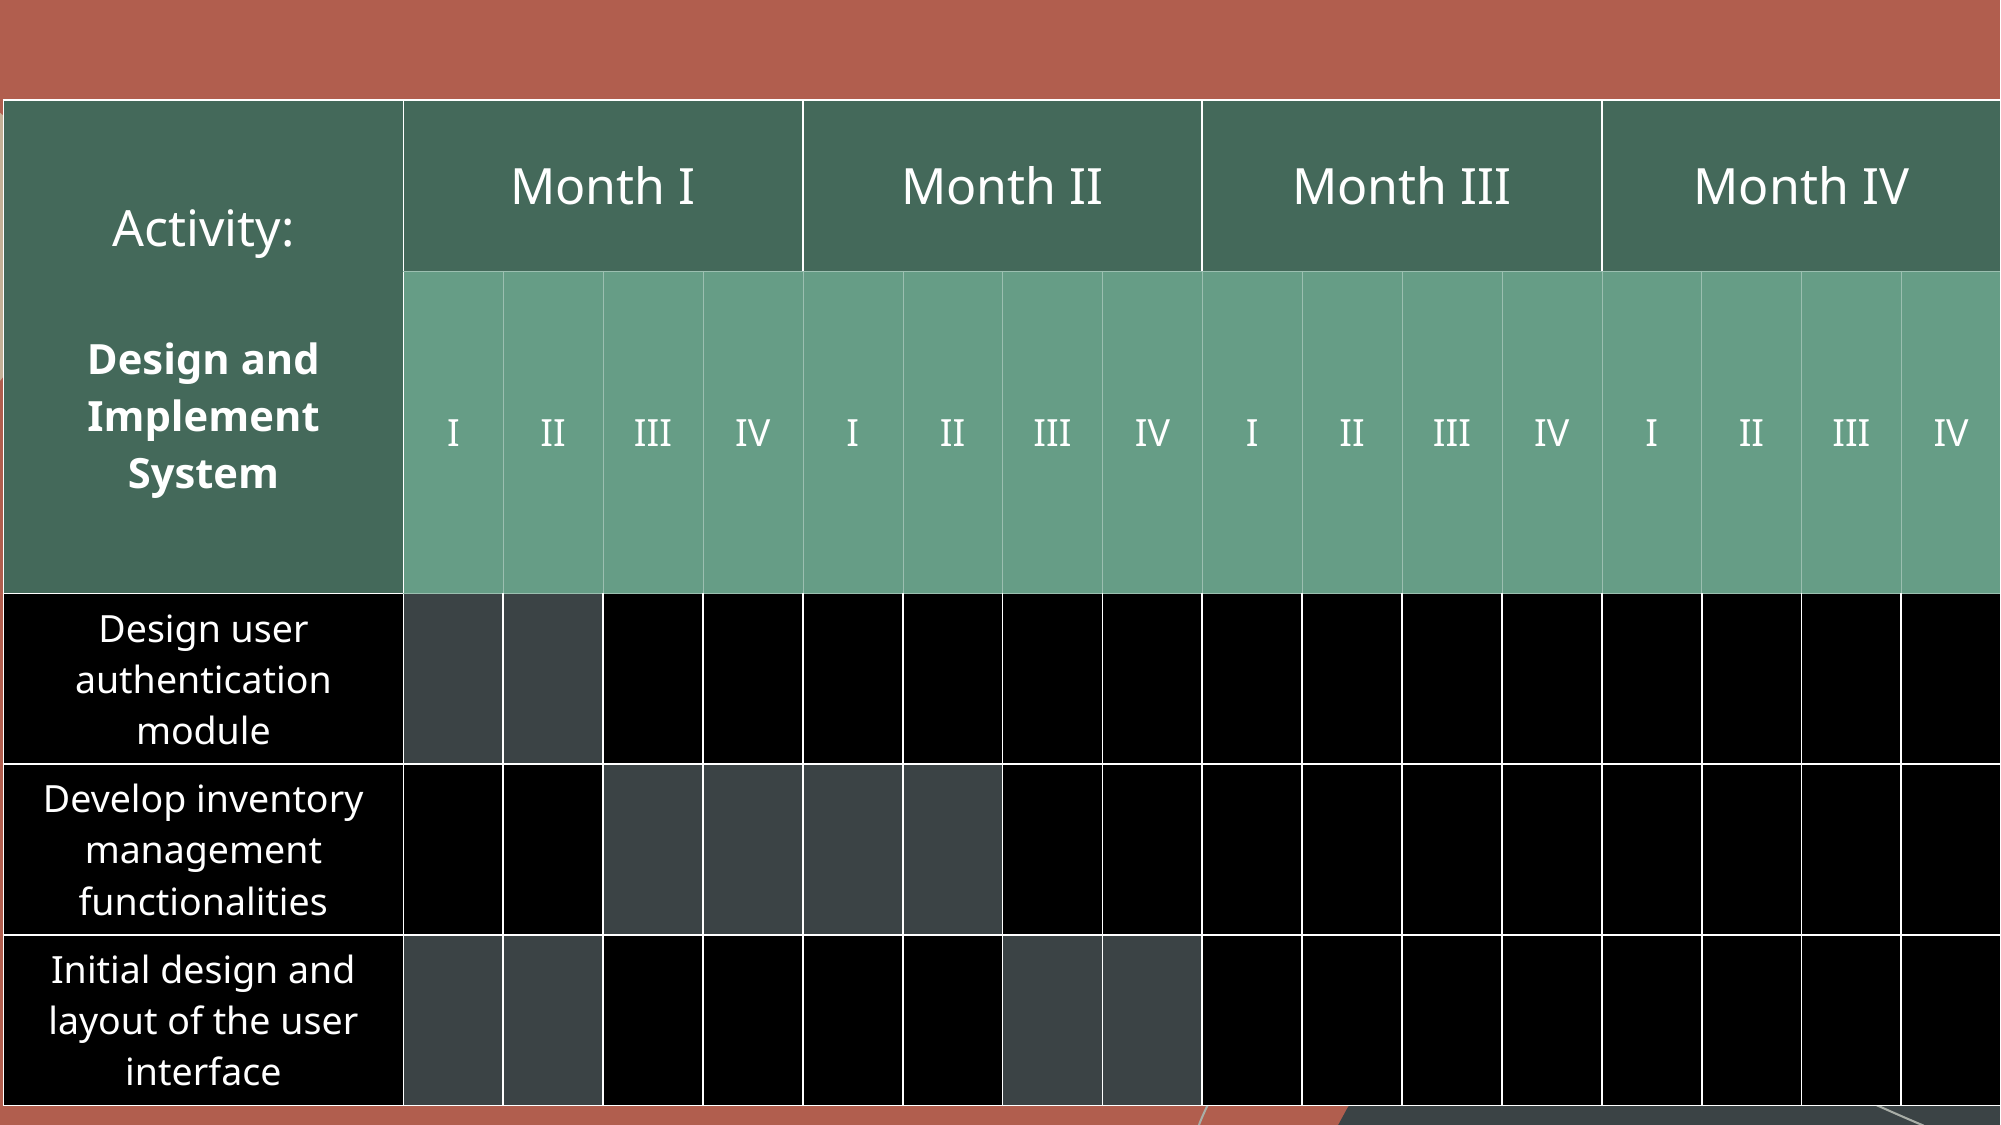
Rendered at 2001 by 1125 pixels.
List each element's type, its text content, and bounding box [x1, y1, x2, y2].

table_cell [1203, 594, 1301, 763]
table_cell [904, 765, 1002, 934]
table_cell [604, 936, 702, 1105]
table_cell [1703, 594, 1801, 763]
table_cell [1003, 594, 1102, 763]
table_cell [1403, 594, 1501, 763]
table_cell II [1303, 272, 1402, 593]
table_cell [804, 765, 902, 934]
table_cell [1503, 936, 1601, 1105]
table_cell [704, 936, 802, 1105]
table_cell [804, 936, 902, 1105]
table_cell [1103, 765, 1201, 934]
table_cell [1303, 594, 1401, 763]
table_cell [404, 765, 502, 934]
table_cell [1403, 936, 1501, 1105]
table_header Month I [404, 101, 802, 271]
table_cell [504, 765, 602, 934]
table_cell [1303, 765, 1401, 934]
table_cell II [504, 272, 603, 593]
table_cell [1003, 765, 1102, 934]
table_cell III [604, 272, 703, 593]
table_cell [604, 594, 702, 763]
table_cell [904, 936, 1002, 1105]
table_cell [704, 594, 802, 763]
table_cell [904, 594, 1002, 763]
table_cell [1103, 936, 1201, 1105]
table_cell IV [1503, 272, 1602, 593]
table_cell IV [1902, 272, 2000, 593]
table_header Month III [1203, 101, 1601, 271]
table_cell [1503, 765, 1601, 934]
table_cell [504, 594, 602, 763]
table_cell [1303, 936, 1401, 1105]
table_cell III [1403, 272, 1502, 593]
table_cell I [1203, 272, 1302, 593]
table_cell [704, 765, 802, 934]
table_cell [804, 594, 902, 763]
table_cell [604, 765, 702, 934]
table_cell II [904, 272, 1002, 593]
table_cell [1003, 936, 1102, 1105]
table_cell [1403, 765, 1501, 934]
table_cell [1902, 936, 2000, 1105]
table_header Month IV [1603, 101, 2000, 271]
table_cell [1802, 765, 1900, 934]
table_cell III [1003, 272, 1102, 593]
table_header Activity: Design and Implement System [4, 101, 403, 593]
table_cell IV [704, 272, 803, 593]
table_cell Initial design and layout of the user interface [4, 936, 403, 1105]
table_cell [1703, 936, 1801, 1105]
table_cell II [1702, 272, 1801, 593]
table_cell [1802, 594, 1900, 763]
table_cell I [1603, 272, 1701, 593]
table_cell Develop inventory management functionalities [4, 765, 403, 934]
table_cell [1103, 594, 1201, 763]
table_cell IV [1103, 272, 1202, 593]
table_cell Design user authentication module [4, 594, 403, 763]
table_cell [1603, 594, 1701, 763]
table_cell [404, 594, 502, 763]
table_cell [1802, 936, 1900, 1105]
table_cell [404, 936, 502, 1105]
table_cell [504, 936, 602, 1105]
table_cell I [404, 272, 503, 593]
table_cell [1703, 765, 1801, 934]
table_cell [1203, 765, 1301, 934]
table_cell [1603, 765, 1701, 934]
table_cell I [804, 272, 903, 593]
table_cell III [1802, 272, 1901, 593]
table_cell [1603, 936, 1701, 1105]
table_cell [1902, 594, 2000, 763]
table_cell [1203, 936, 1301, 1105]
table_header Month II [804, 101, 1201, 271]
table_cell [1503, 594, 1601, 763]
table_cell [1902, 765, 2000, 934]
